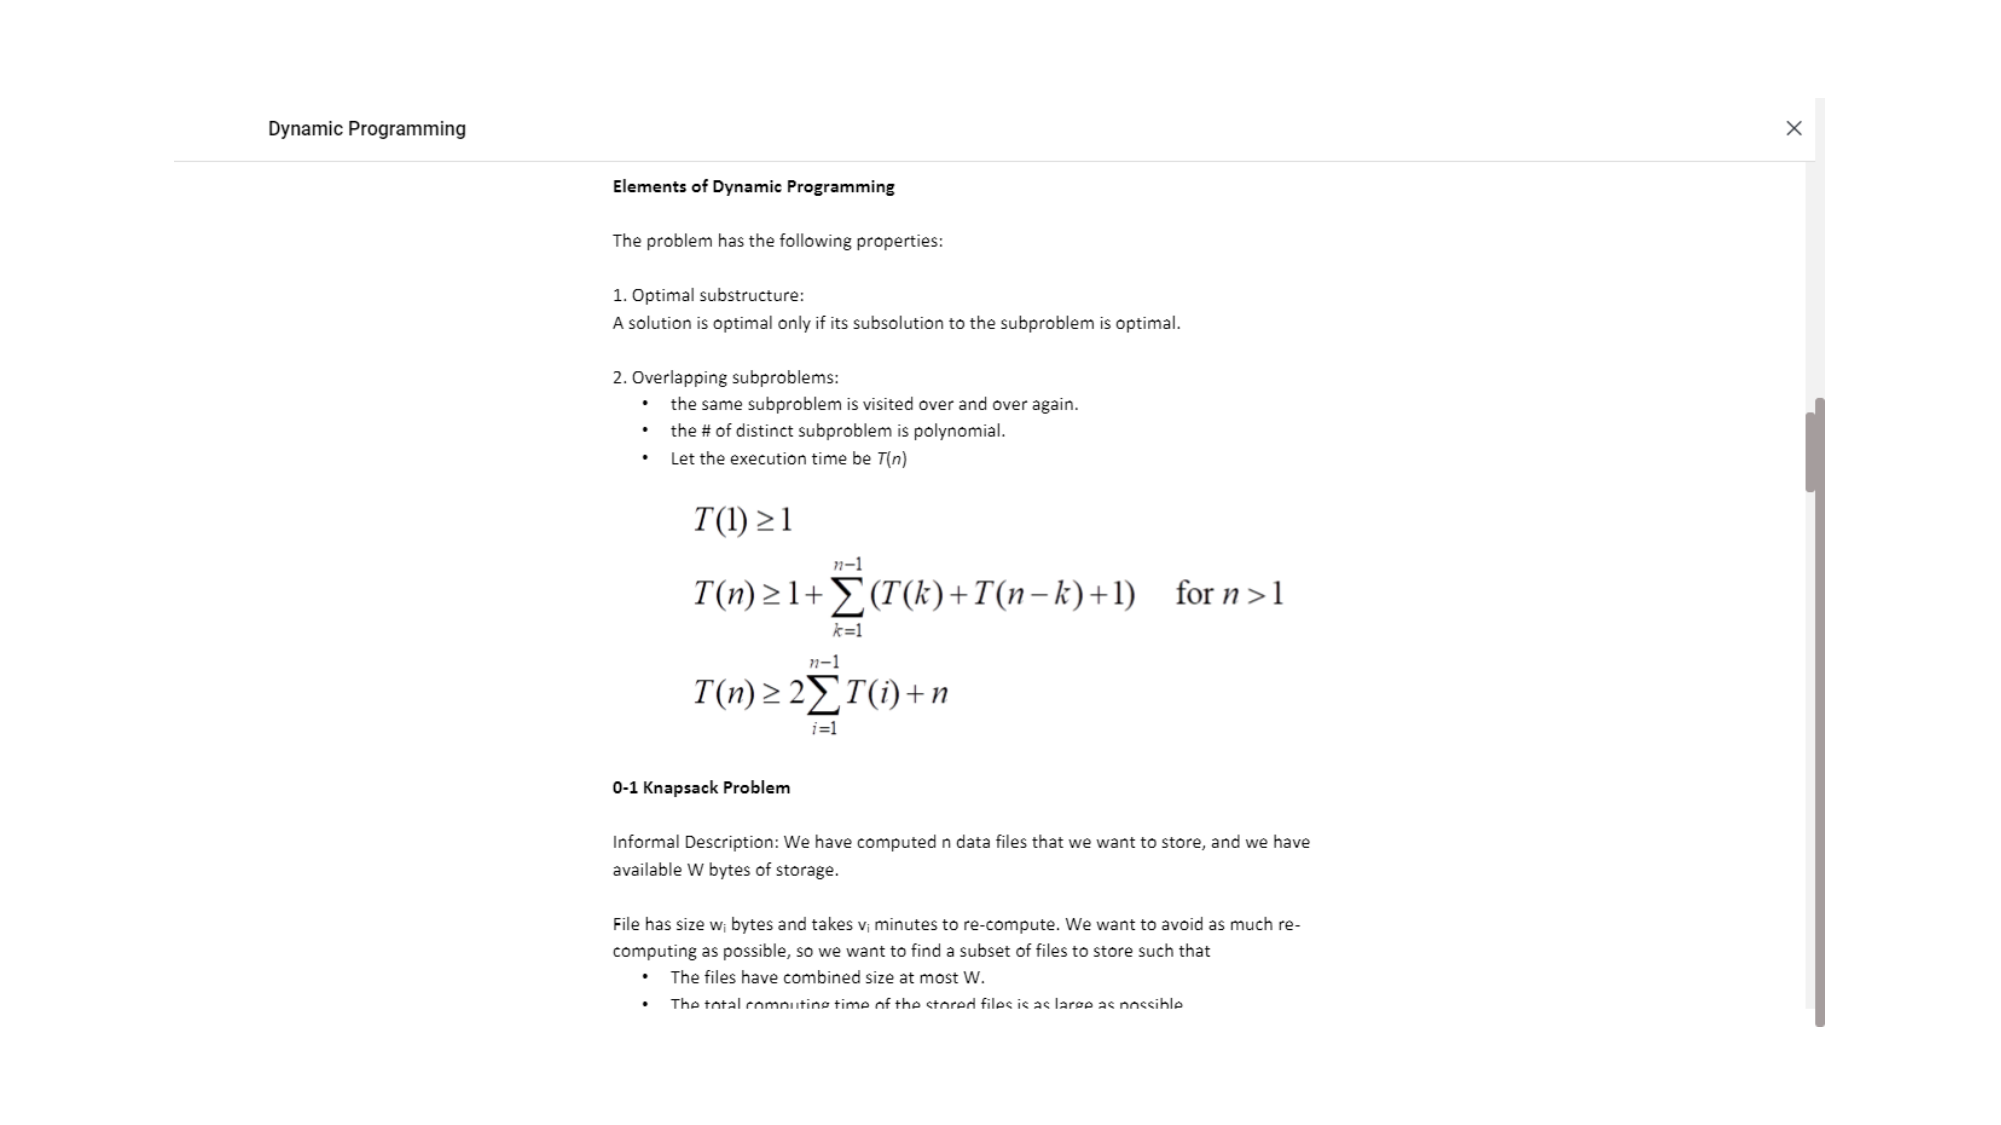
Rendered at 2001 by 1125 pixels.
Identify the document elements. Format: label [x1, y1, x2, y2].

picture [174, 98, 1825, 1027]
